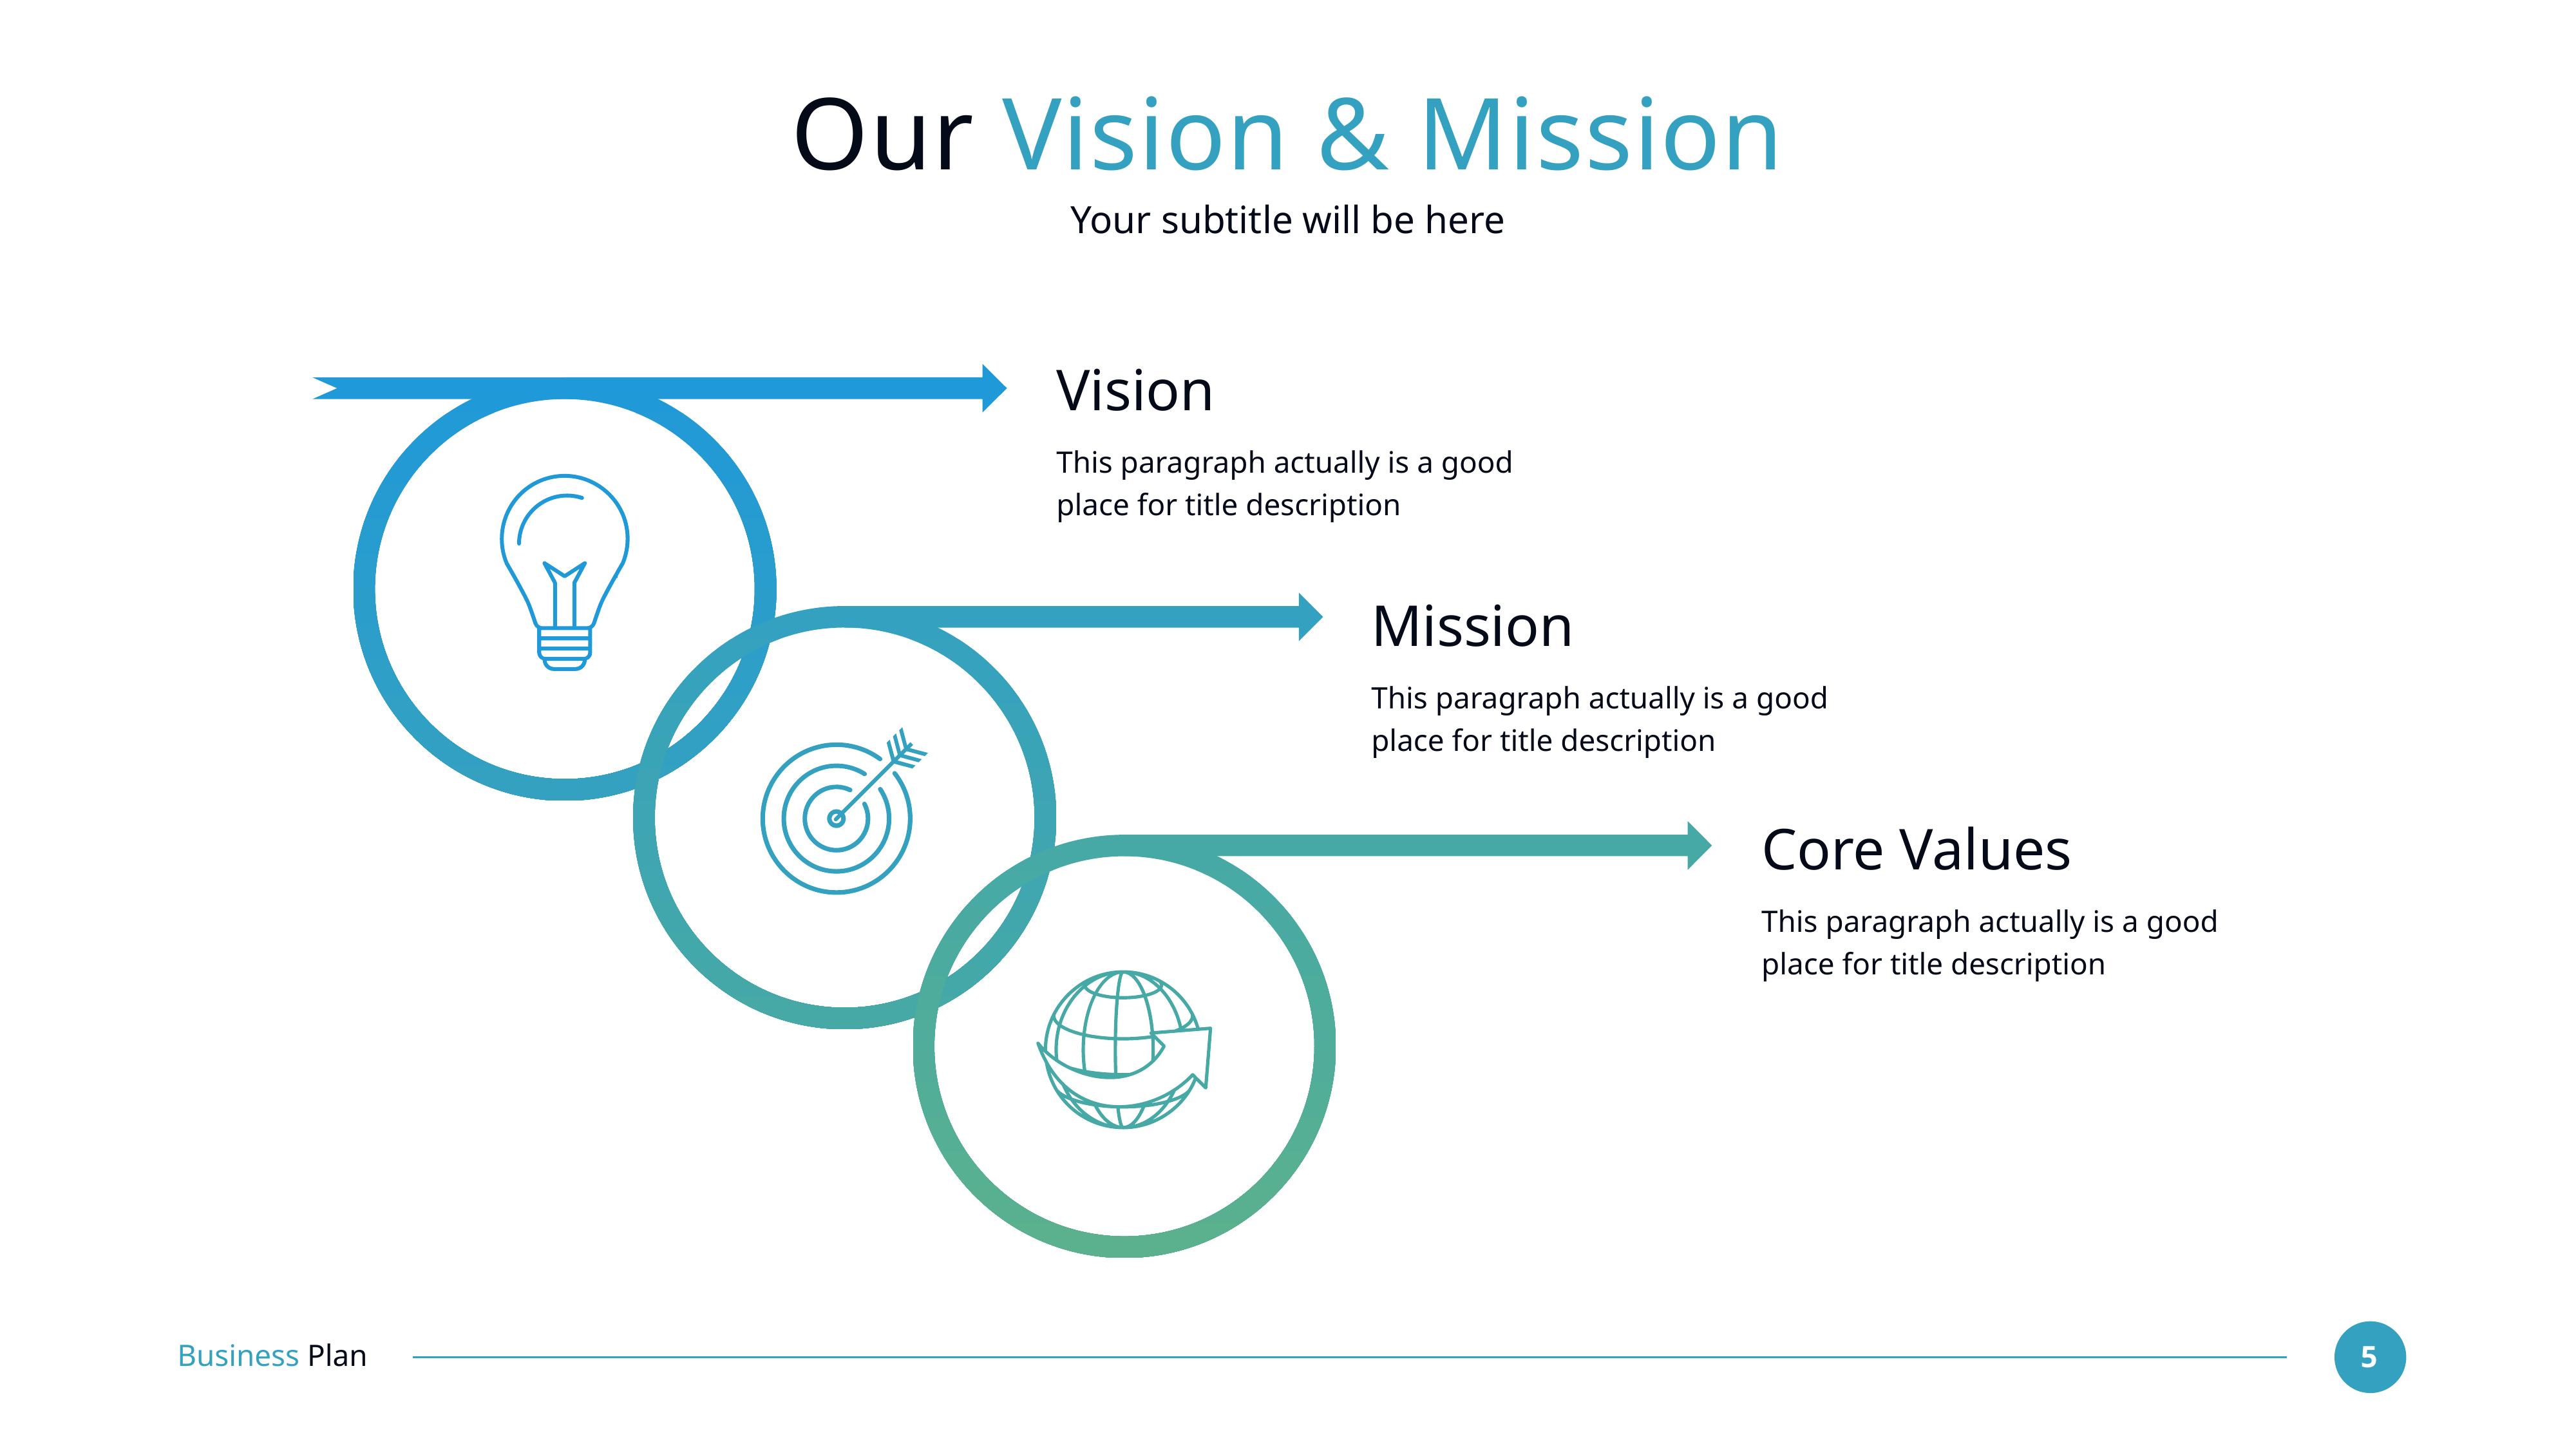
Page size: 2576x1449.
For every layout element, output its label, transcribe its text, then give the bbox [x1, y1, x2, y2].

text_box [1124, 820, 1712, 870]
text_box This paragraph actually is a good place for title description [1371, 672, 1908, 757]
text_box Mission [1371, 589, 1908, 658]
text_box [500, 473, 630, 671]
text_box [827, 727, 929, 828]
text_box [659, 643, 770, 779]
text_box This paragraph actually is a good place for title description [1056, 437, 1593, 522]
list Your subtitle will be here [177, 196, 2399, 243]
text_box [312, 377, 564, 399]
title Our Vision & Mission [177, 70, 2399, 193]
text_box [939, 872, 1050, 1007]
text_box [633, 606, 920, 1030]
text_box Vision [1056, 354, 1593, 422]
text_box [564, 363, 1007, 413]
text_box [1036, 970, 1213, 1130]
text_box [353, 399, 639, 801]
text_box Core Values [1761, 813, 2297, 882]
text_box [844, 592, 1323, 641]
text_box [856, 628, 1057, 856]
text_box This paragraph actually is a good place for title description [1761, 895, 2297, 981]
text_box [913, 835, 1336, 1258]
text_box [573, 399, 777, 627]
text_box [760, 742, 913, 895]
